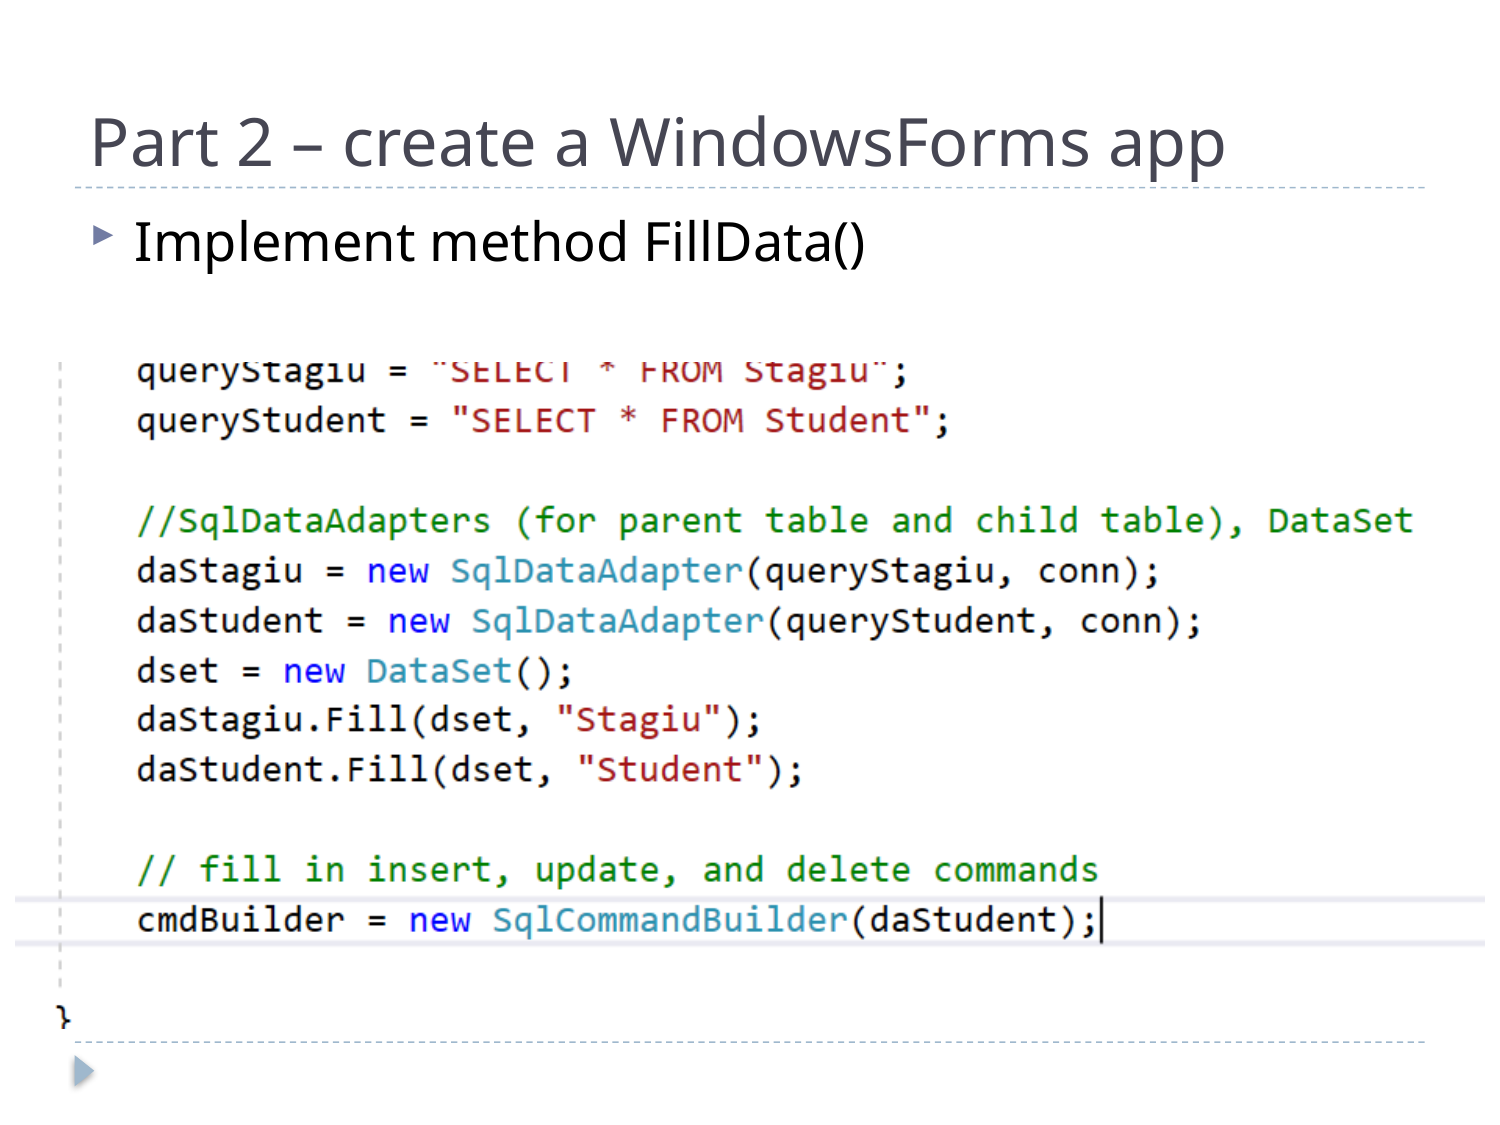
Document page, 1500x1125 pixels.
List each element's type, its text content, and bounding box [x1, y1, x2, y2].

title Part 2 – create a WindowsForms app [75, 24, 1425, 188]
list Implement method FillData() [75, 200, 1425, 362]
picture [15, 362, 1485, 1029]
